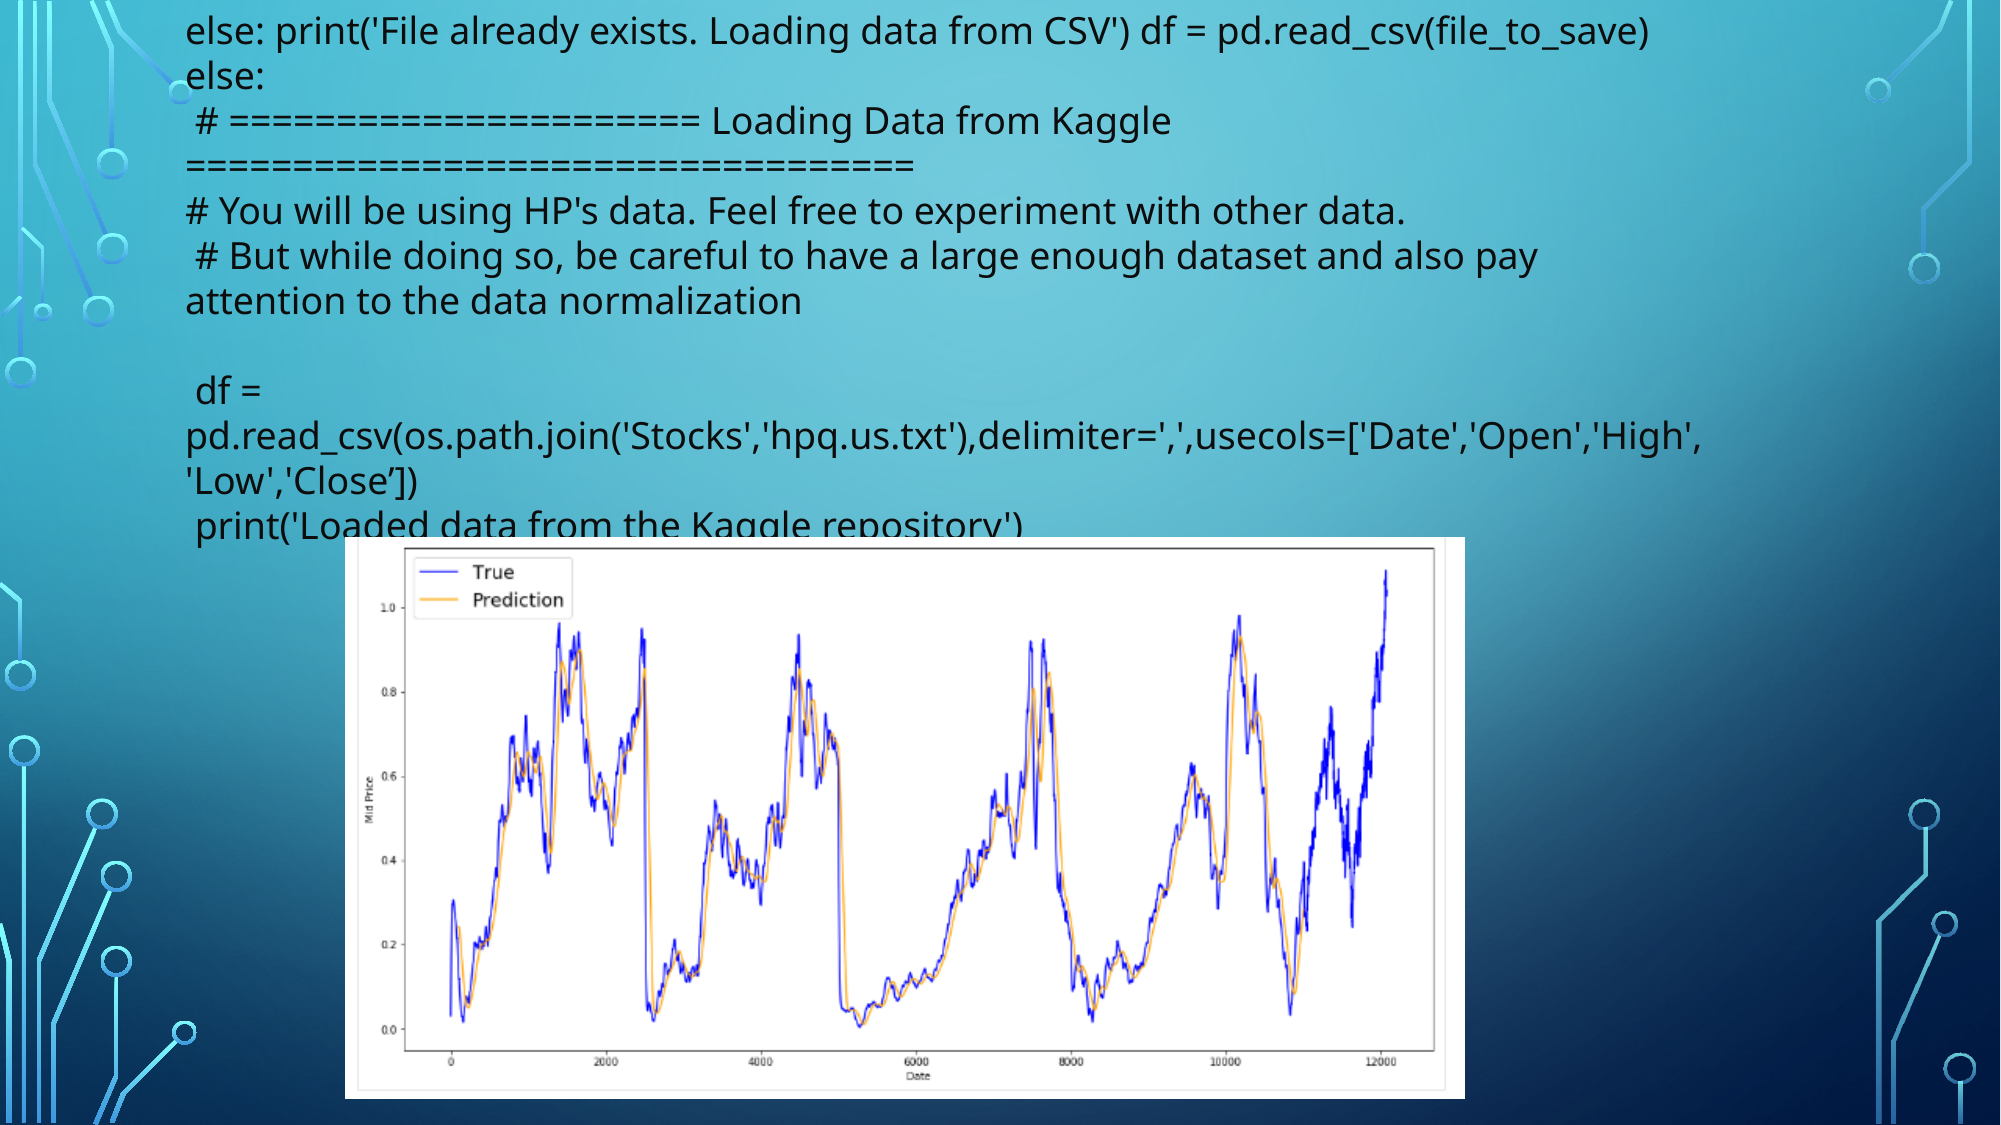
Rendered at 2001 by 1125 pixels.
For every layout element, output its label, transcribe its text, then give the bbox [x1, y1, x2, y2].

picture [345, 537, 1465, 1099]
text_box else: print('File already exists. Loading data from CSV') df = pd.read_csv(file_to_save) else: # ====================== Loading Data from Kaggle ================================== # You will be using HP's data. Feel free to experiment with other data. # But while doing so, be careful to have a large enough dataset and also pay attention to the data normalization df = pd.read_csv(os.path.join('Stocks','hpq.us.txt'),delimiter=',',usecols=['Date','Open','High','Low','Close’]) print('Loaded data from the Kaggle repository') [170, 0, 1725, 555]
